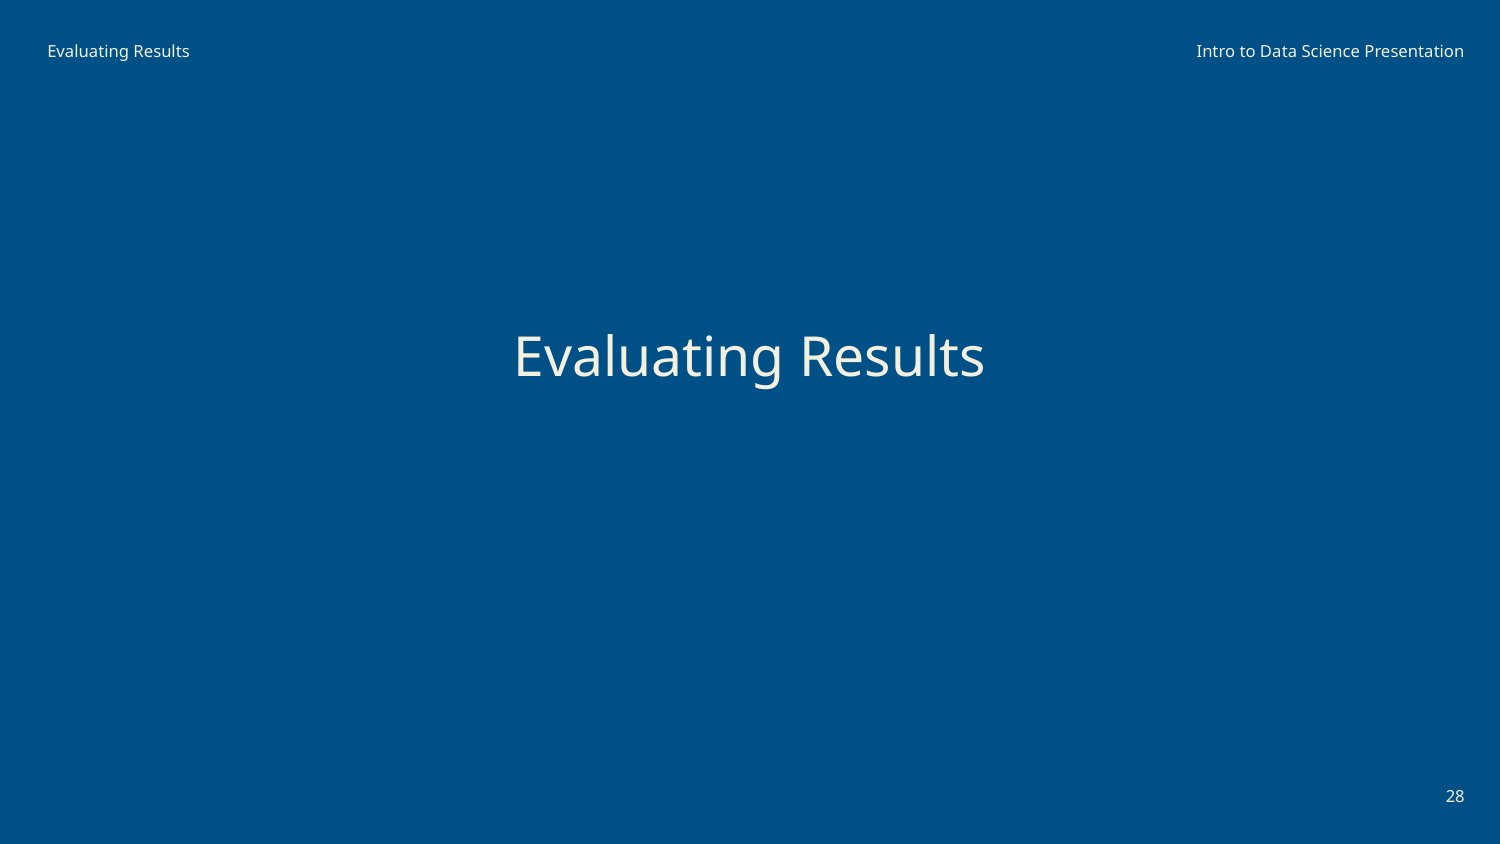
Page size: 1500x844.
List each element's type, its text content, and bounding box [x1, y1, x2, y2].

slide_number ‹#› [1389, 764, 1480, 830]
list Intro to Data Science Presentation [1162, 32, 1480, 67]
subtitle Evaluating Results [159, 94, 1340, 615]
list Evaluating Results [32, 32, 338, 67]
